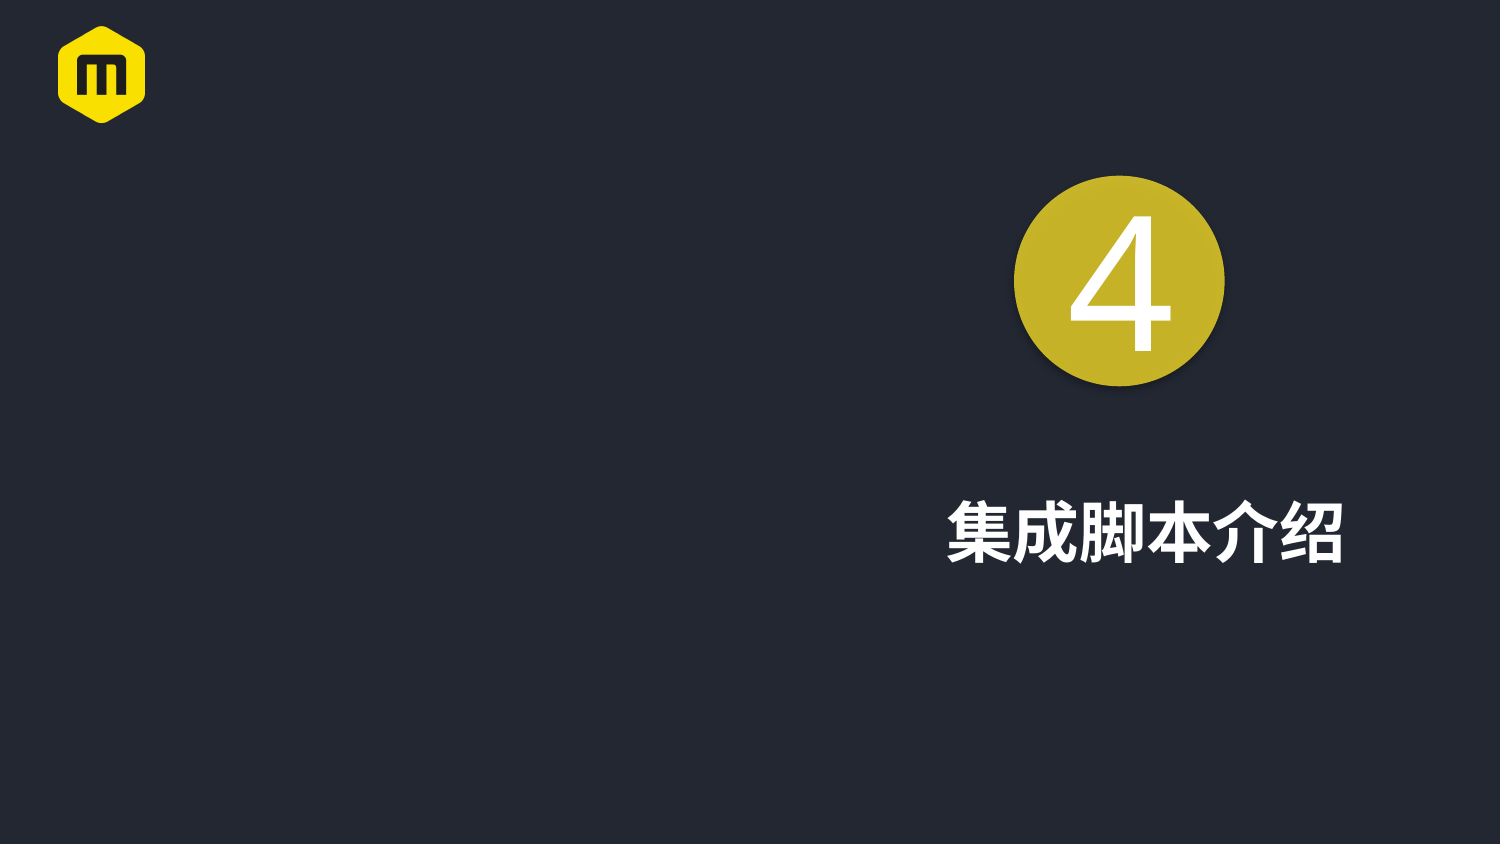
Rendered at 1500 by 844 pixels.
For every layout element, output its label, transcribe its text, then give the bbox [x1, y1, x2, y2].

text_box 集成脚本介绍 [931, 459, 1362, 578]
text_box 4 [1052, 156, 1190, 397]
text_box [1013, 199, 1052, 363]
text_box [1190, 201, 1226, 361]
picture [58, 26, 145, 123]
